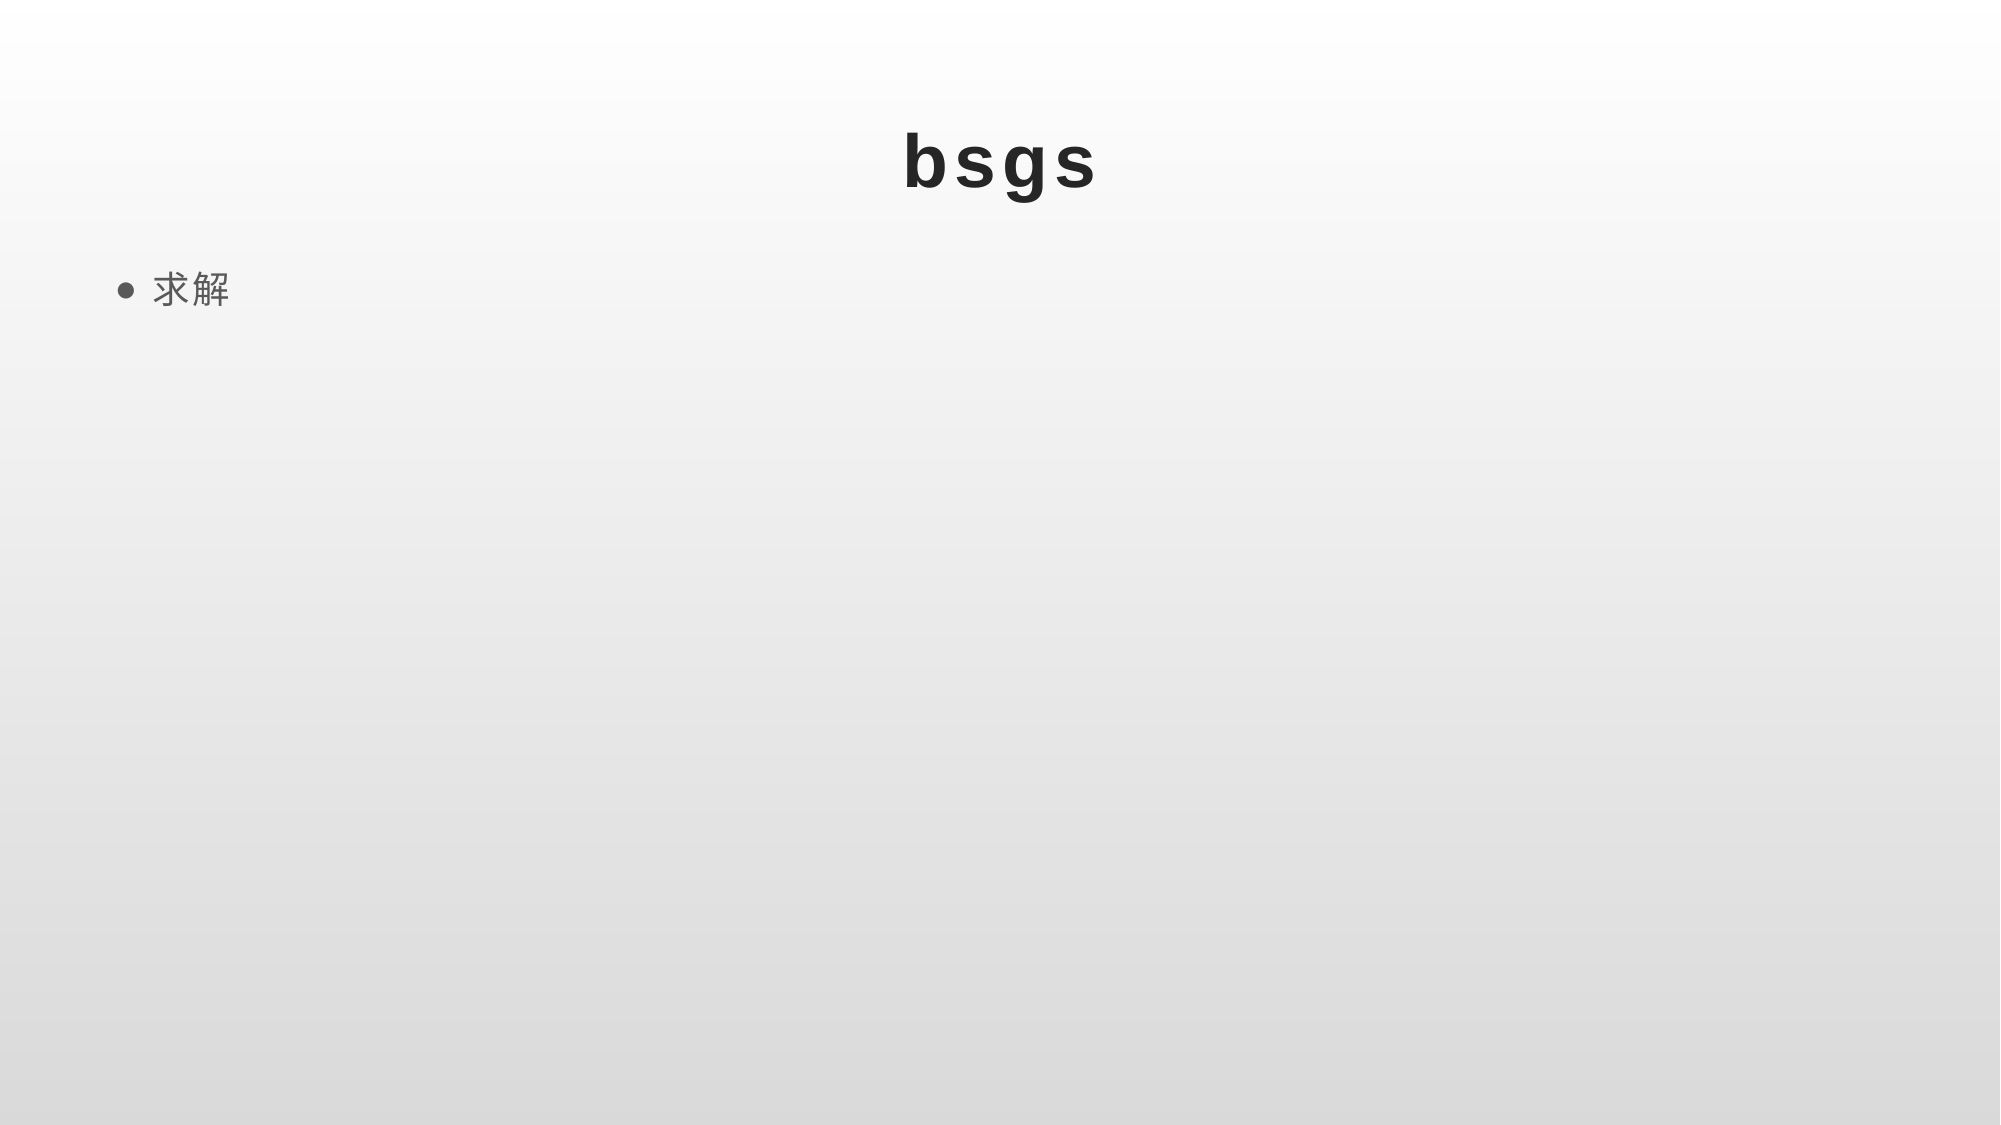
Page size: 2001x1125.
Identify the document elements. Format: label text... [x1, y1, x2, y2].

title bsgs [99, 99, 1900, 216]
